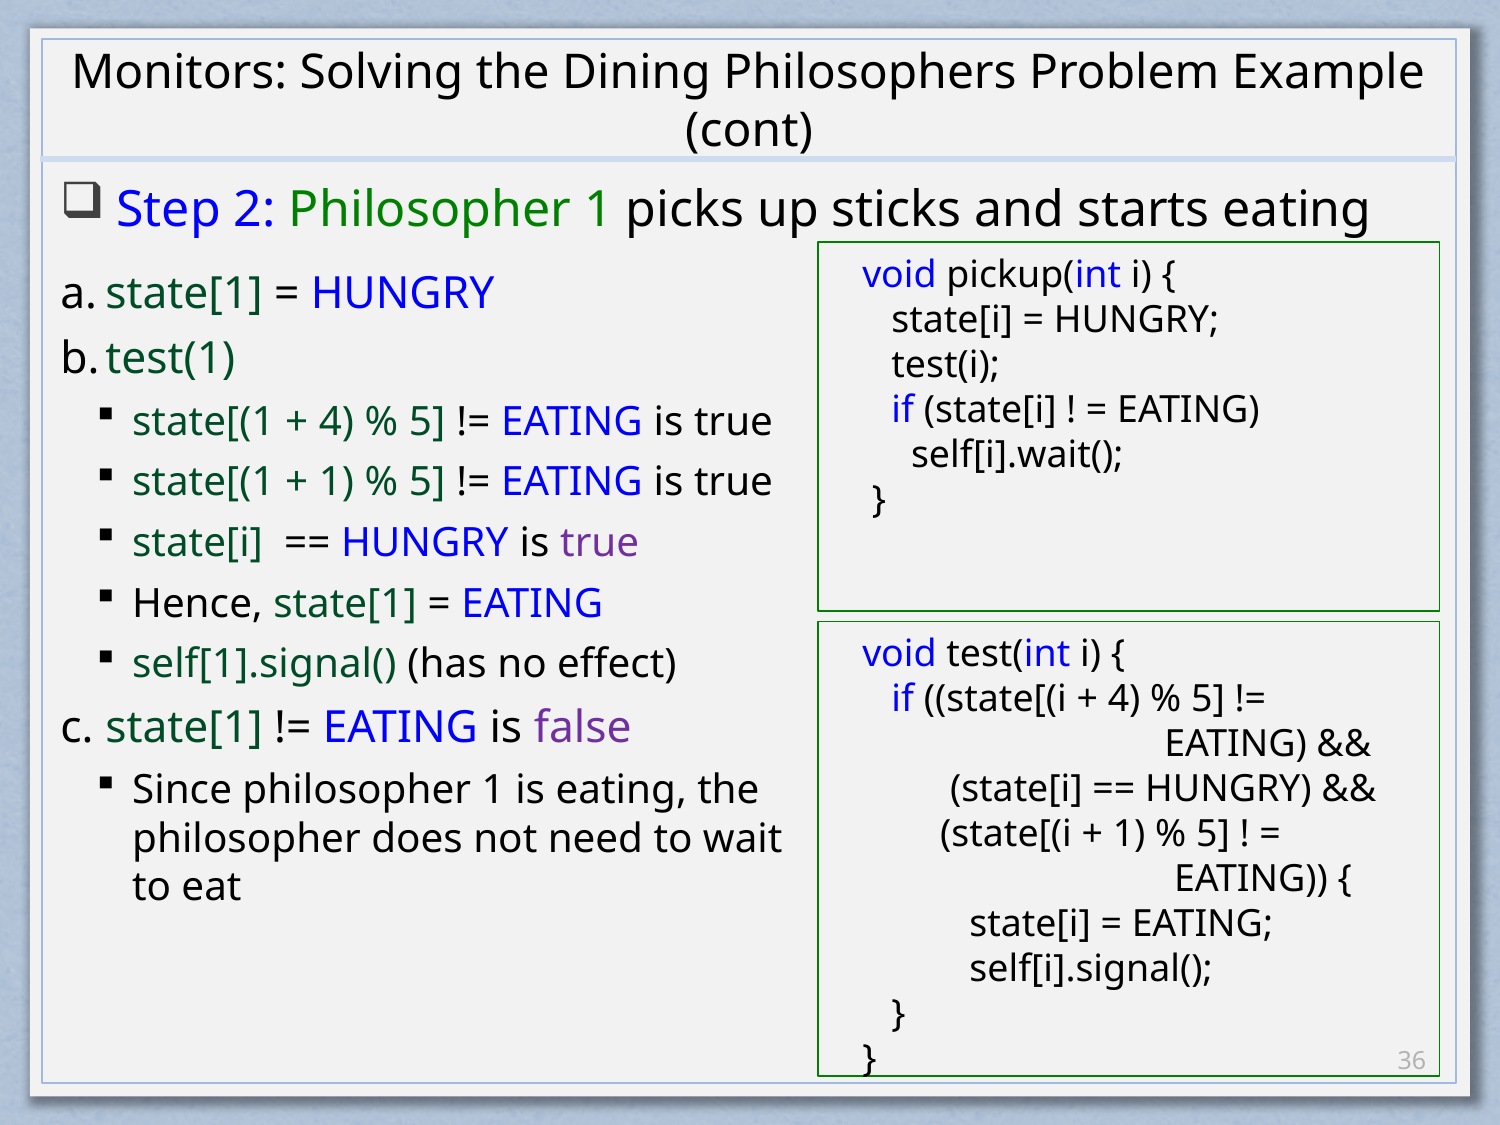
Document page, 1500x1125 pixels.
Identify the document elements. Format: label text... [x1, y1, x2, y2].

text_box state[1] = HUNGRY test(1) state[(1 + 4) % 5] != EATING is true state[(1 + 1) % 5] != EATING is true state[i] == HUNGRY is true Hence, state[1] = EATING self[1].signal() (has no effect) state[1] != EATING is false Since philosopher 1 is eating, the philosopher does not need to wait to eat [45, 256, 806, 1003]
title Monitors: Solving the Dining Philosophers Problem Example (cont) [41, 40, 1457, 157]
text_box void pickup(int i) { state[i] = HUNGRY; test(i); if (state[i] ! = EATING) self[i].wait(); } [817, 242, 1440, 612]
text_box void test(int i) { if ((state[(i + 4) % 5] != EATING) && (state[i] == HUNGRY) && (state[(i + 1) % 5] ! = EATING)) { state[i] = EATING; self[i].signal(); } } [817, 621, 1440, 1076]
slide_number 35 [1367, 1045, 1457, 1079]
list Step 2: Philosopher 1 picks up sticks and starts eating [45, 168, 1455, 255]
